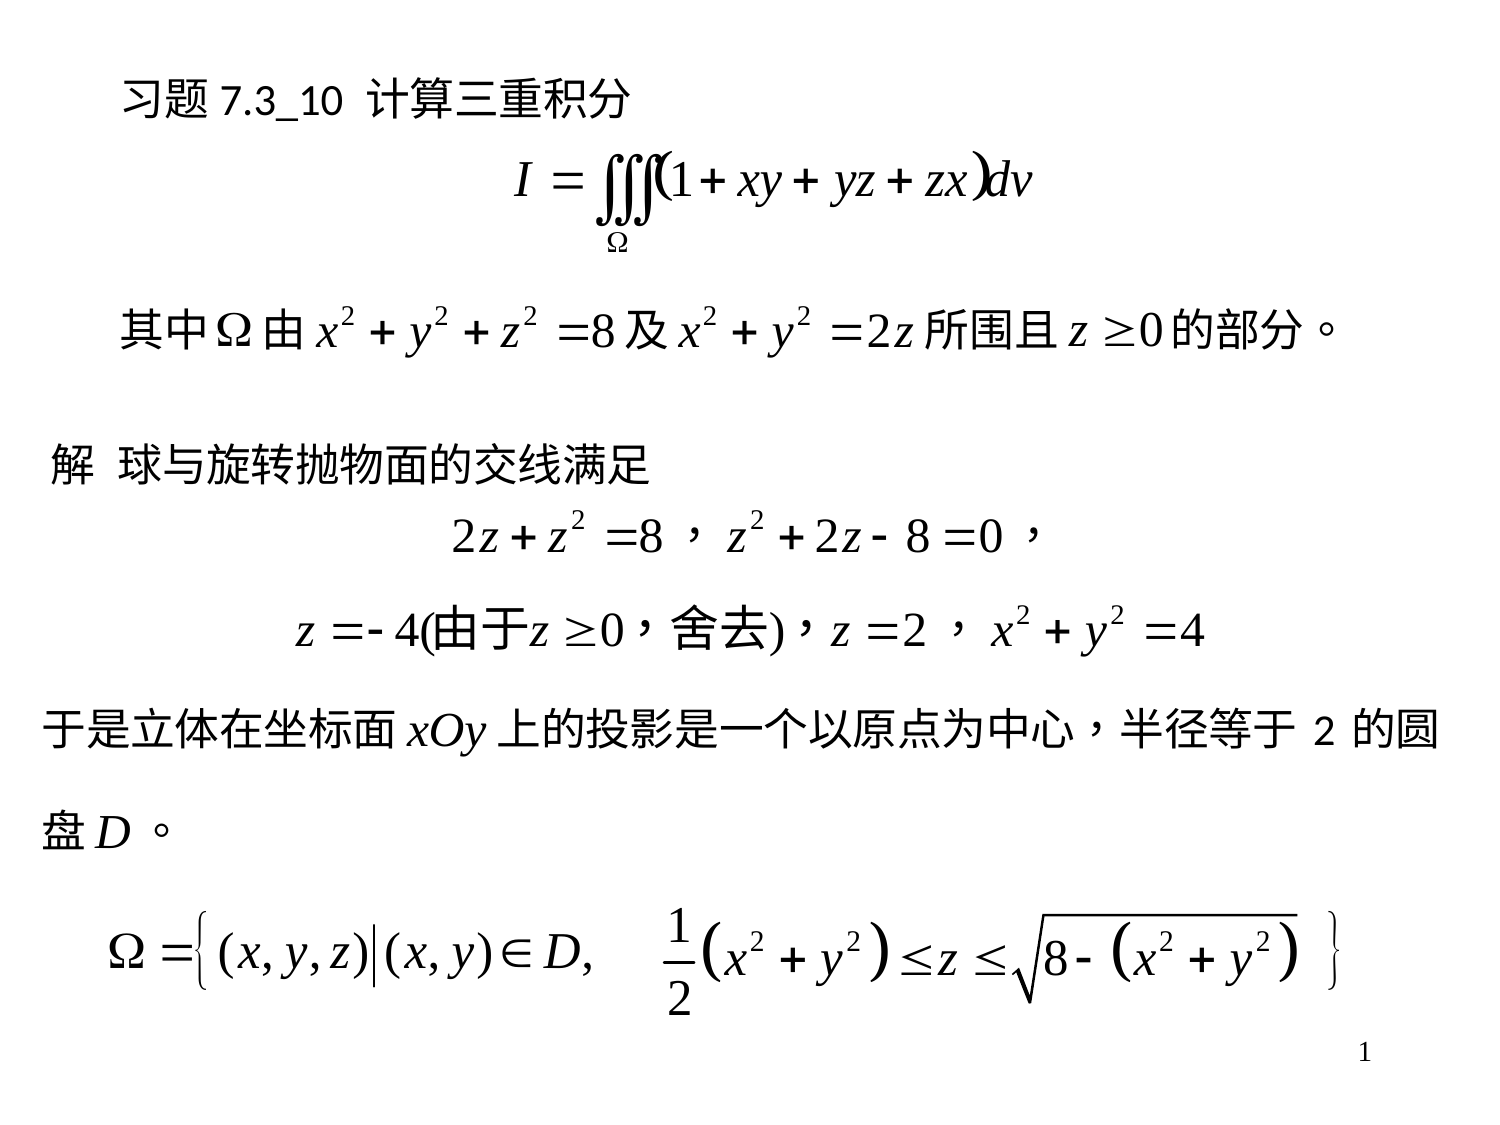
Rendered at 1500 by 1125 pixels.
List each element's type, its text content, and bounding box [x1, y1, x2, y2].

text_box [50, 431, 1450, 857]
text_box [655, 892, 1310, 1027]
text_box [1314, 908, 1358, 1004]
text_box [30, 65, 1430, 402]
slide_number 1 [1074, 1024, 1388, 1101]
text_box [99, 908, 650, 1004]
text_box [40, 668, 1440, 865]
